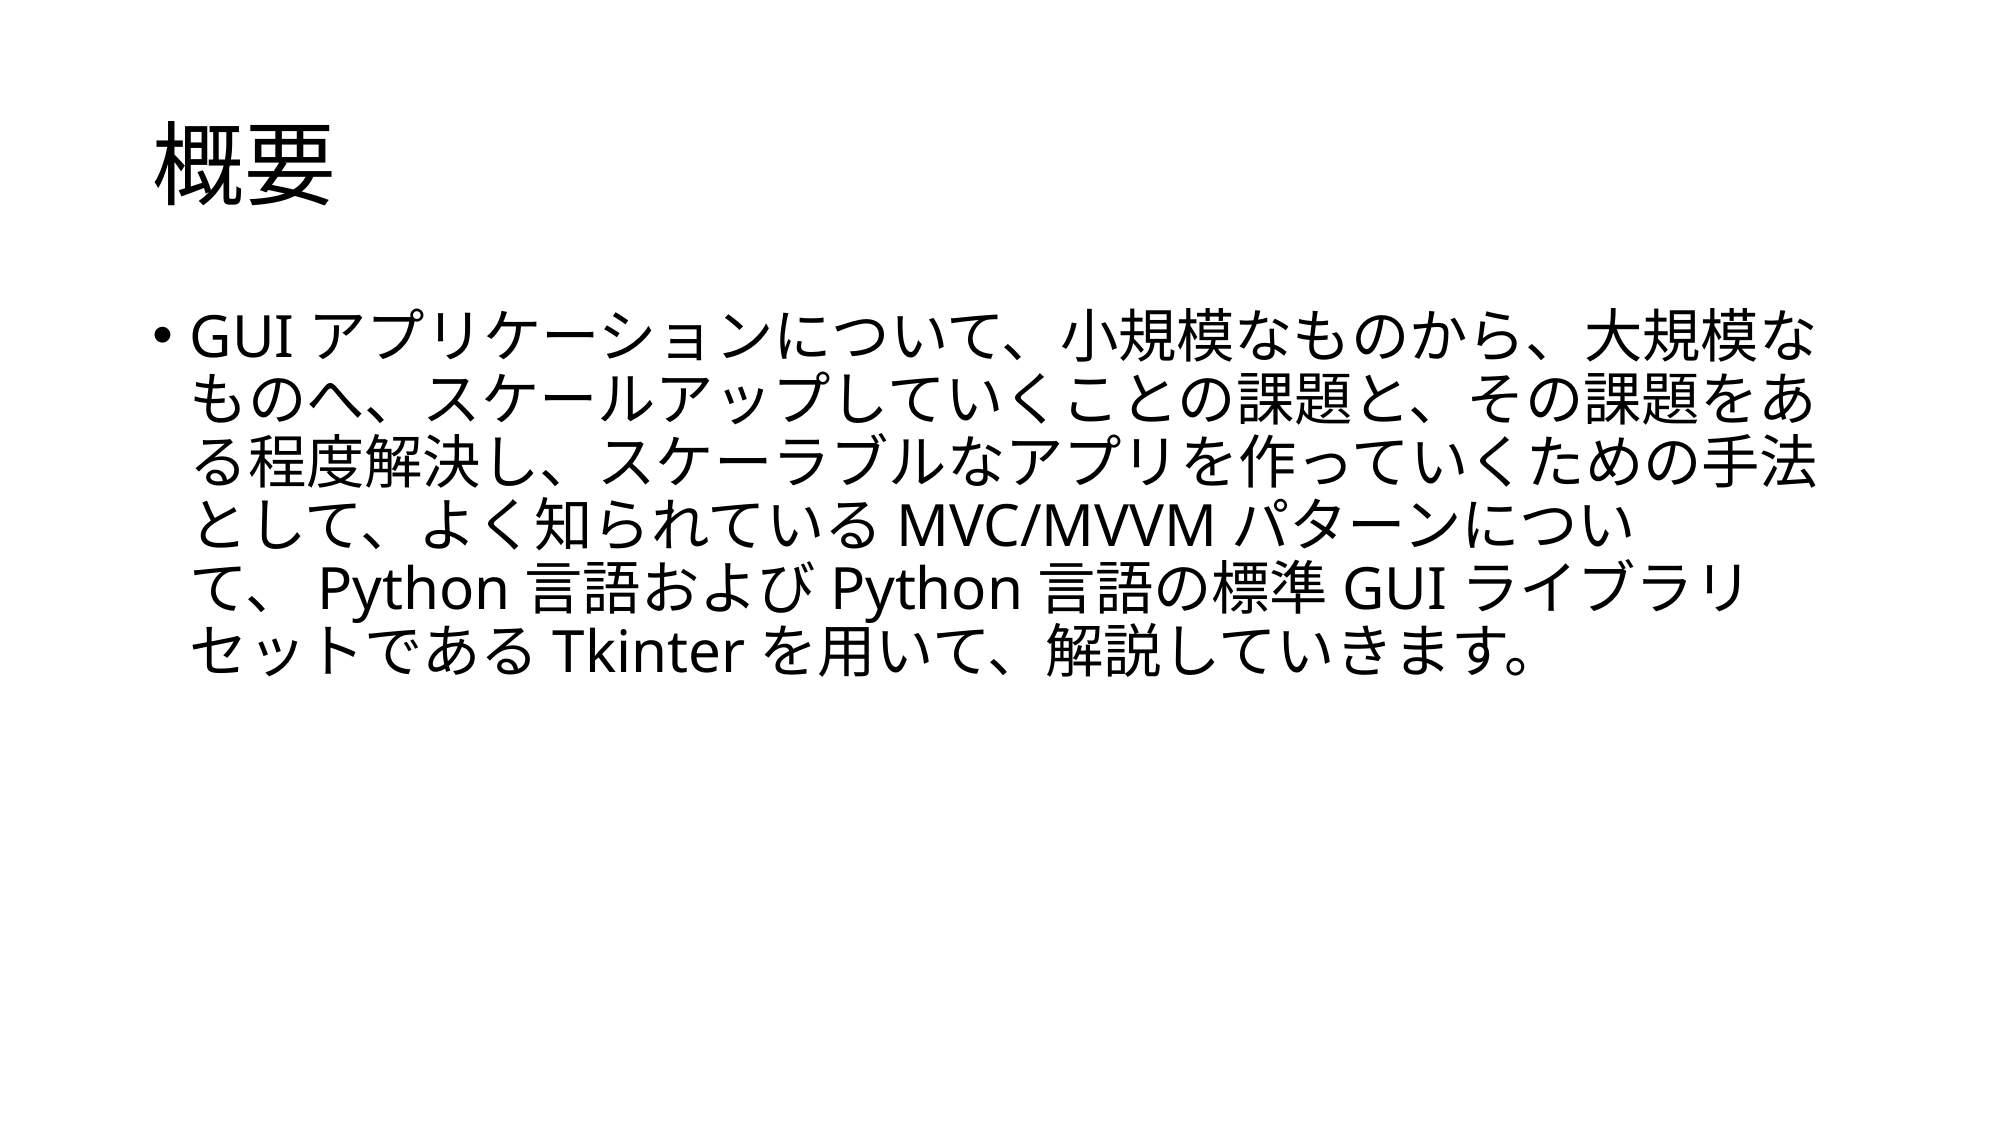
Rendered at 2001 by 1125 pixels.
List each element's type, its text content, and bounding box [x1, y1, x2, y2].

list GUIアプリケーションについて、小規模なものから、大規模なものへ、スケールアップしていくことの課題と、その課題をある程度解決し、スケーラブルなアプリを作っていくための手法として、よく知られているMVC/MVVMパターンについて、Python言語およびPython言語の標準GUIライブラリセットであるTkinterを用いて、解説していきます。 [137, 299, 1863, 1014]
title 概要 [137, 59, 1863, 278]
